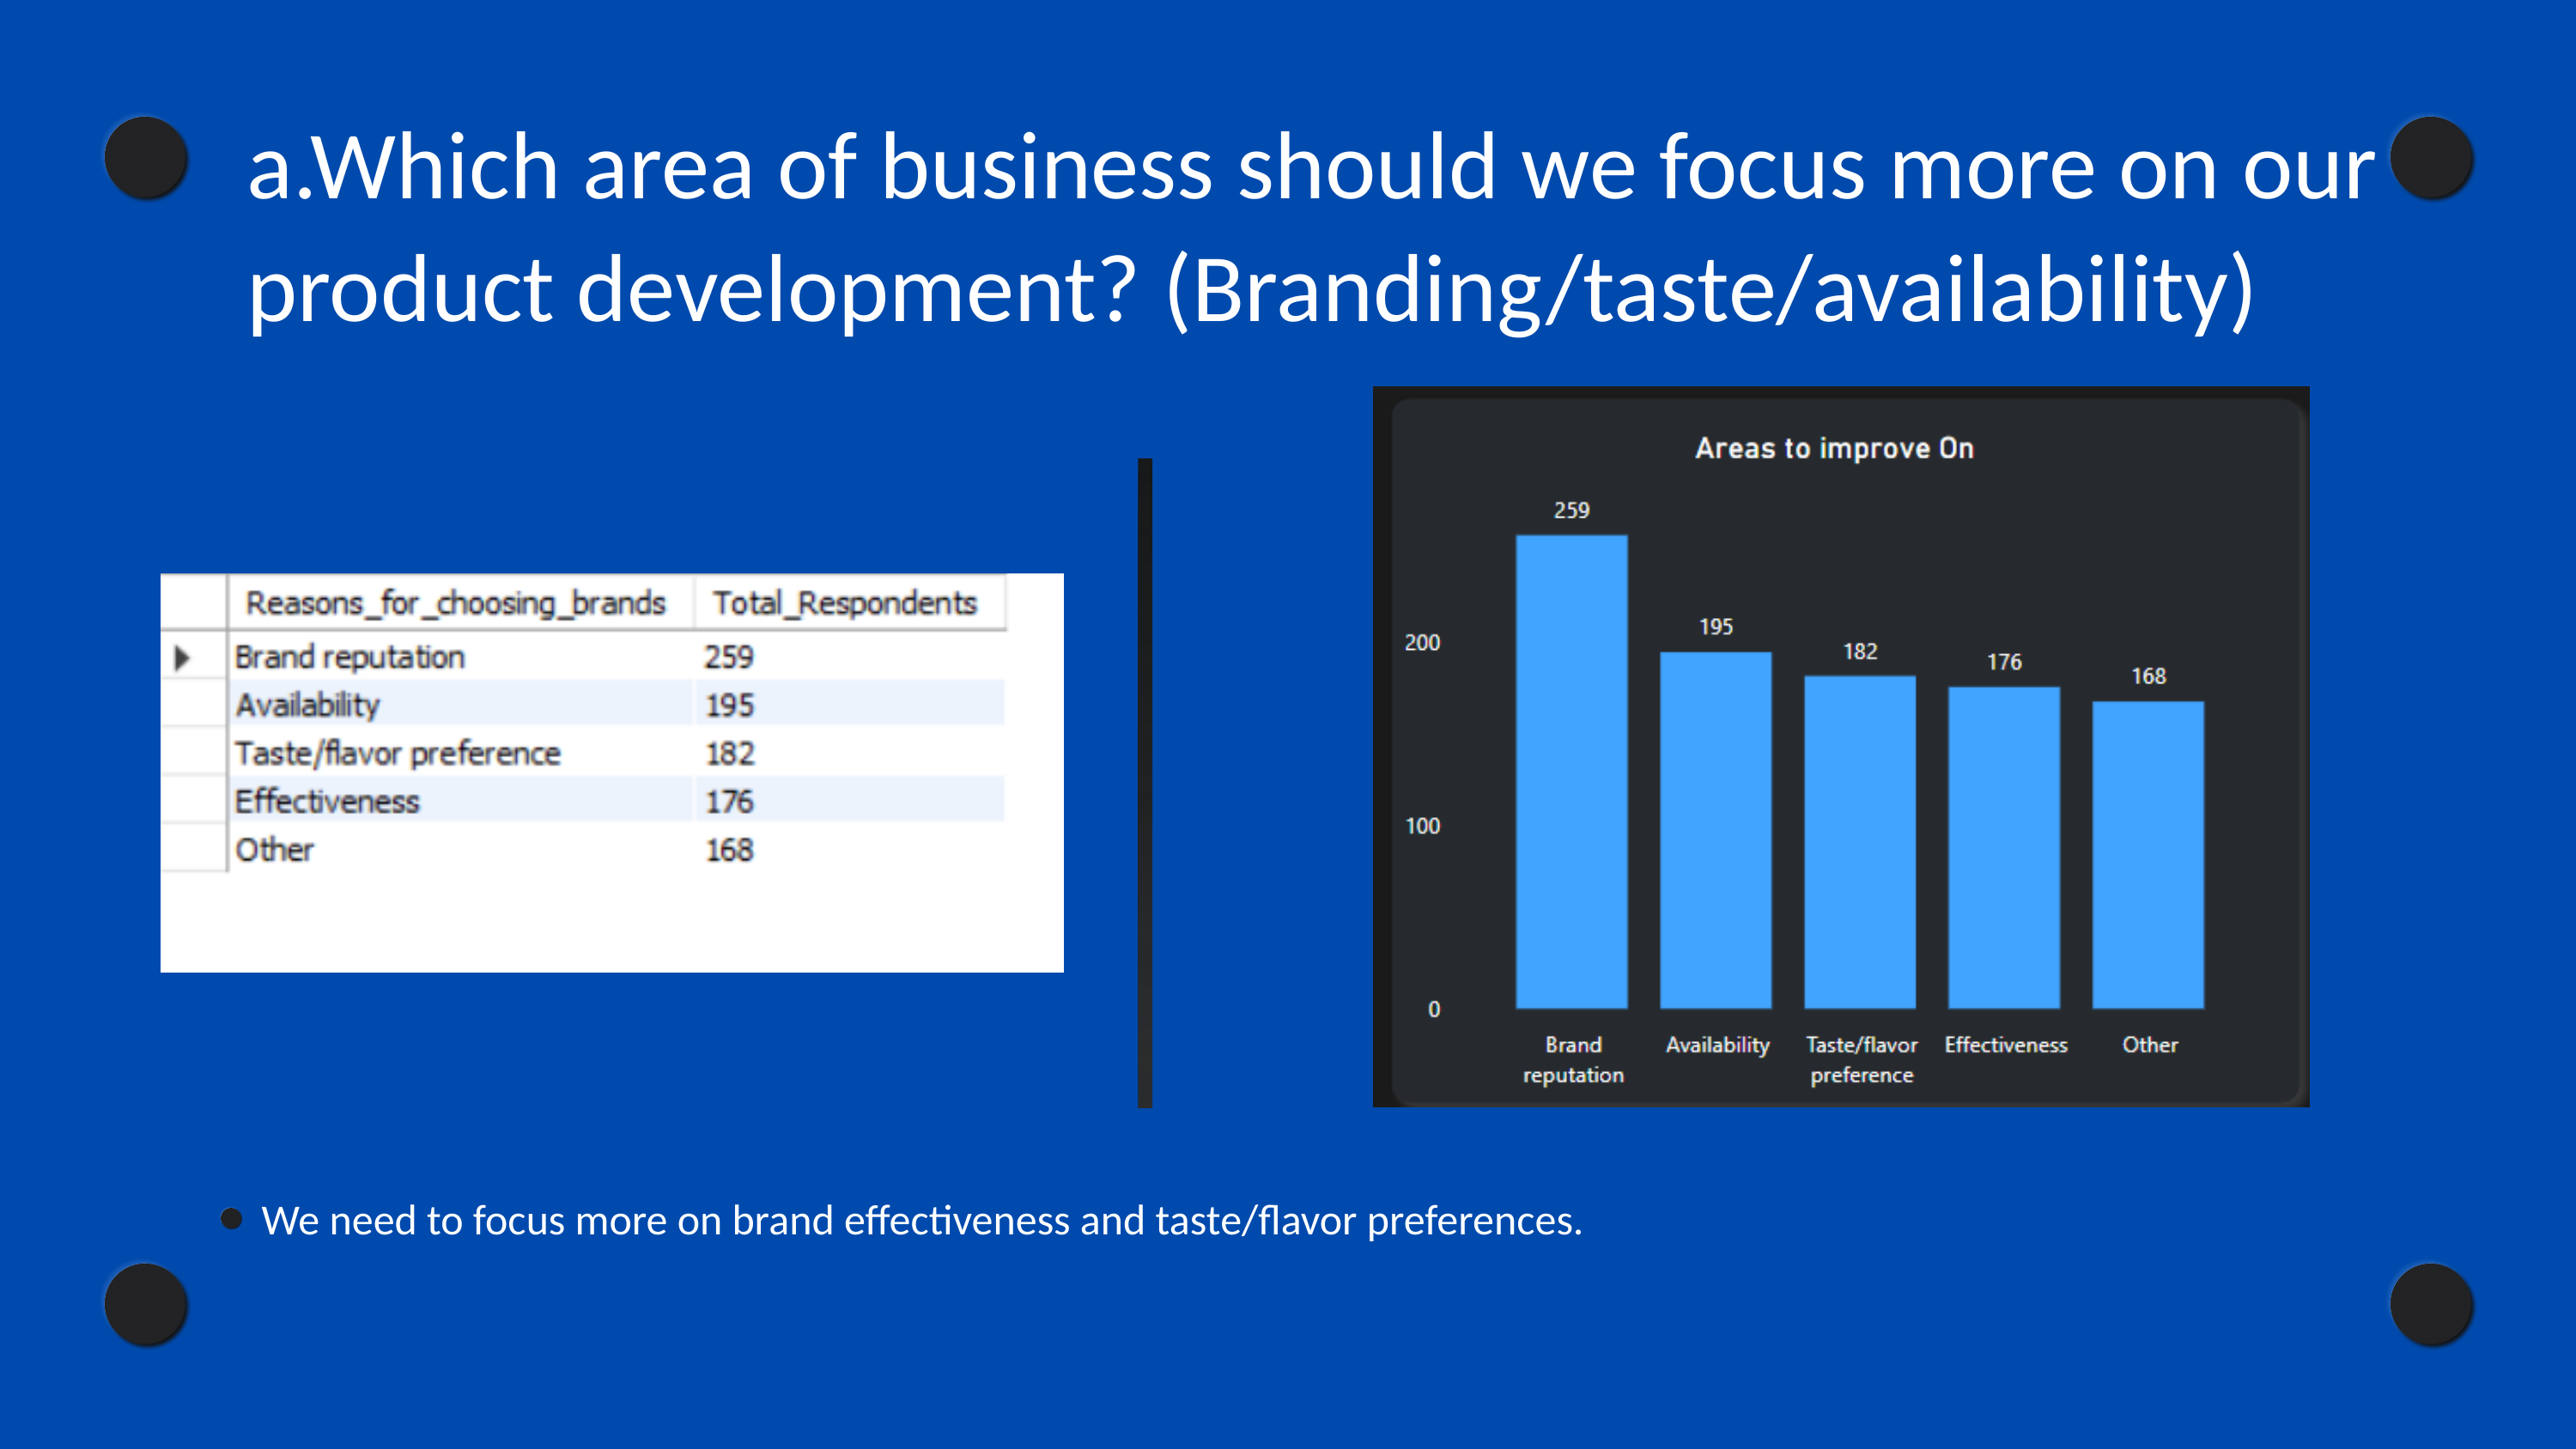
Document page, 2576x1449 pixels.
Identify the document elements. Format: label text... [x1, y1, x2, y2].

text_box [98, 1257, 192, 1351]
text_box [2384, 1257, 2478, 1351]
text_box We need to focus more on brand effectiveness and taste/flavor preferences. [248, 1185, 1942, 1250]
text_box [98, 110, 192, 204]
text_box a.Which area of business should we focus more on our product development? (Branding/taste/availability) [246, 94, 2478, 464]
text_box [1137, 458, 1153, 1108]
picture [161, 573, 1064, 973]
picture [1373, 386, 2310, 1107]
text_box [219, 1206, 243, 1230]
